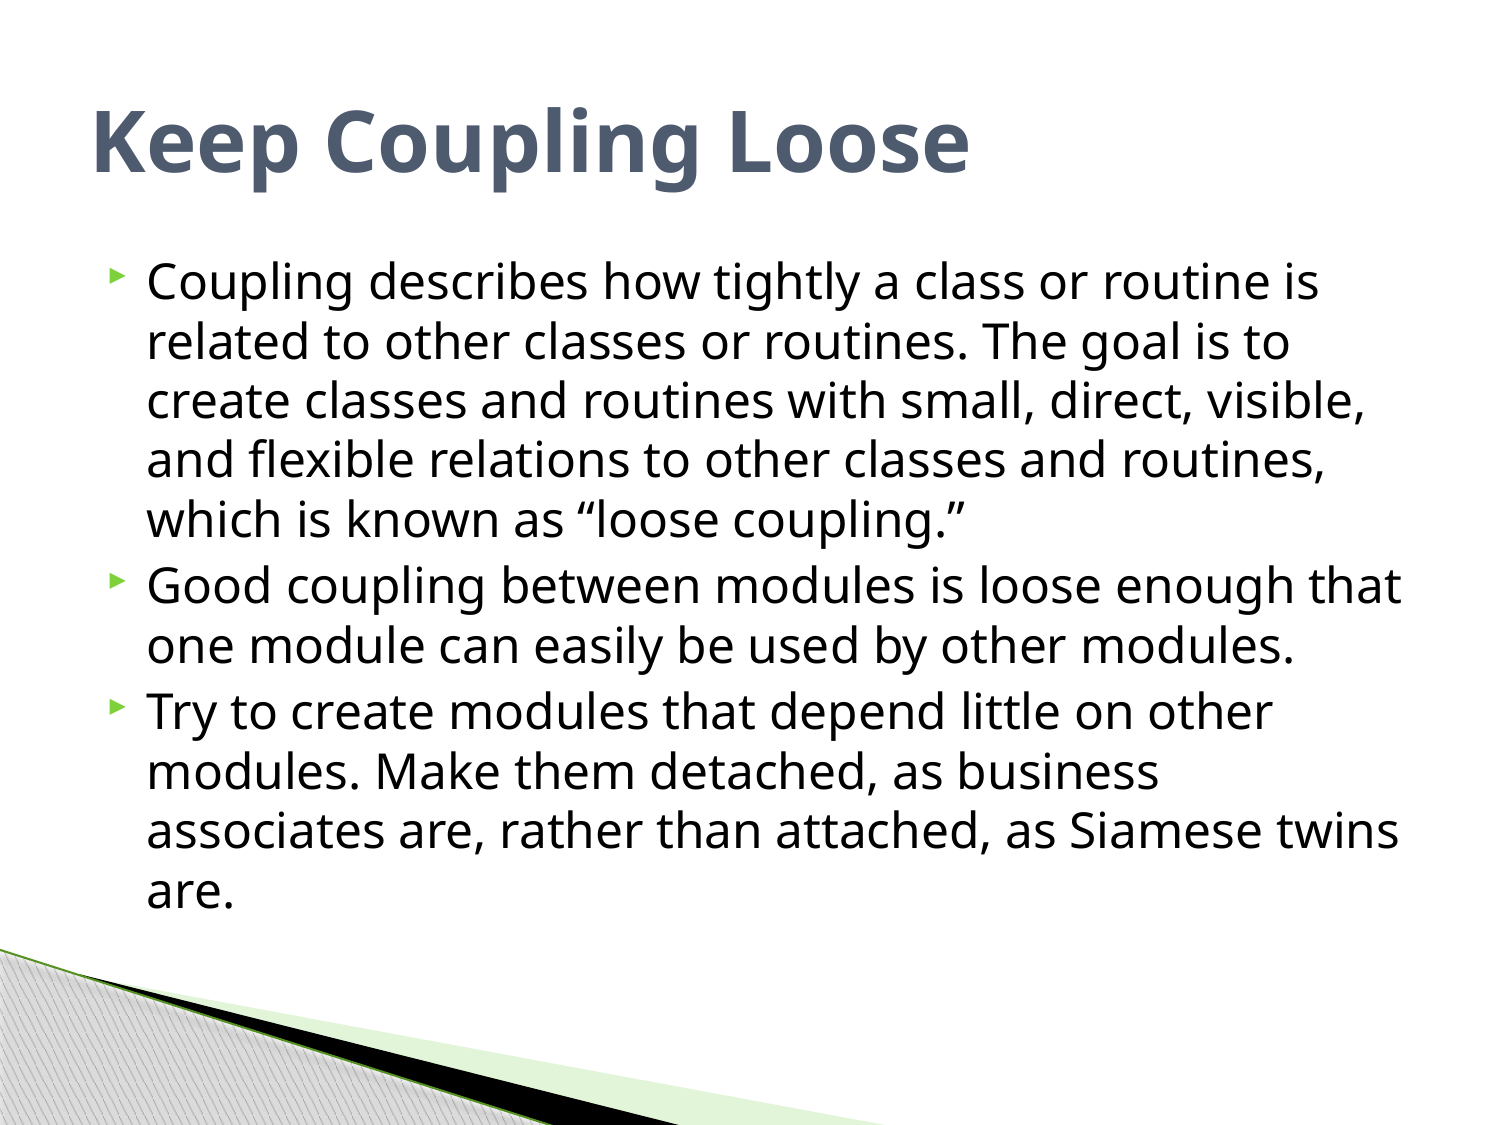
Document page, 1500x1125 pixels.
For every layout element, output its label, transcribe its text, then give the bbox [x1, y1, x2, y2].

list Coupling describes how tightly a class or routine is related to other classes or routines. The goal is to create classes and routines with small, direct, visible, and flexible relations to other classes and routines, which is known as “loose coupling.” Good coupling between modules is loose enough that one module can easily be used by other modules. Try to create modules that depend little on other modules. Make them detached, as business associates are, rather than attached, as Siamese twins are. [75, 243, 1425, 986]
title Keep Coupling Loose [75, 45, 1425, 233]
